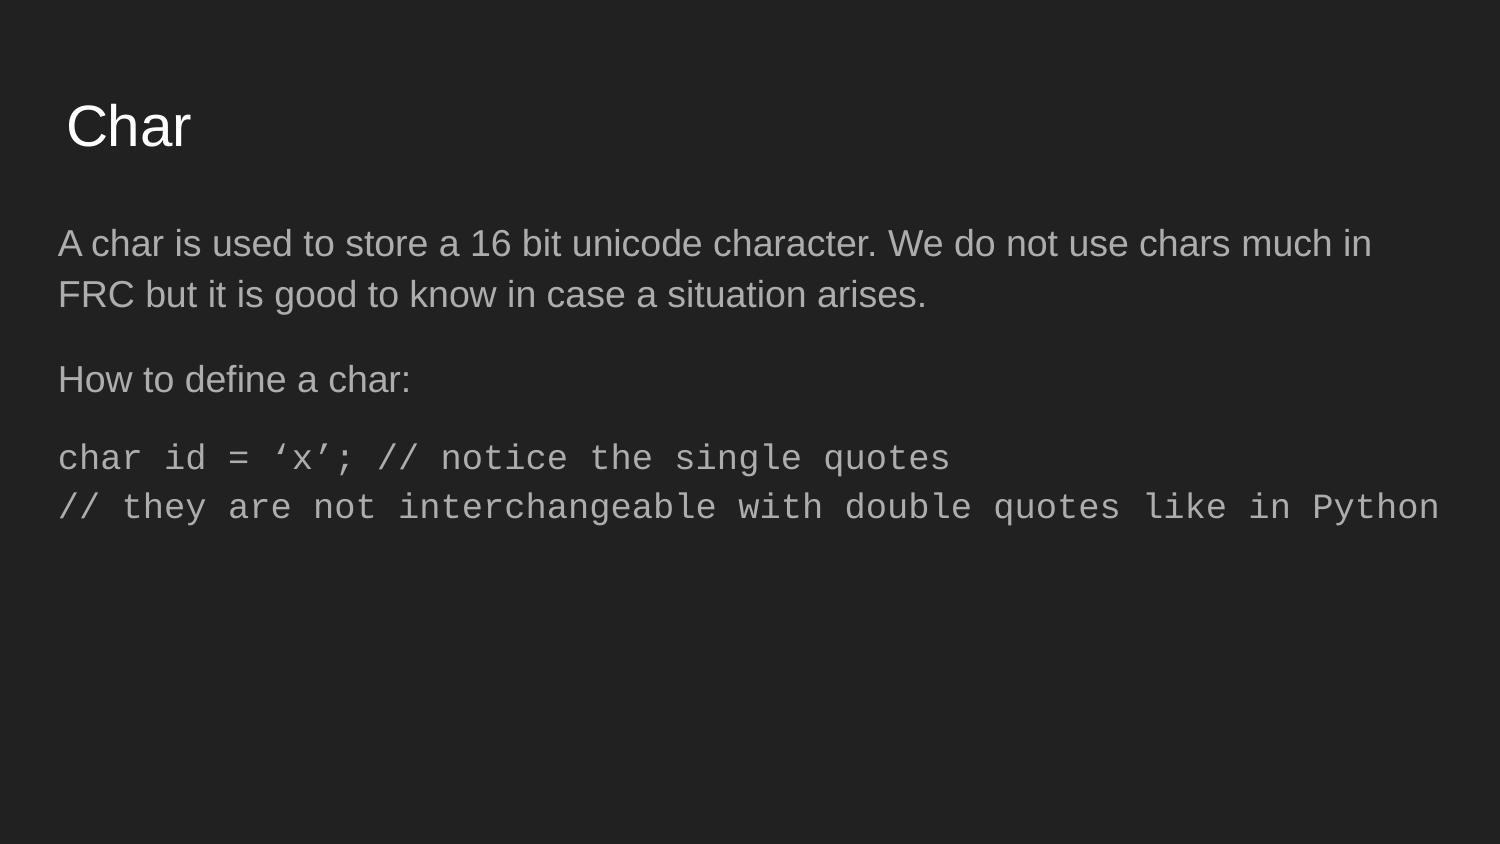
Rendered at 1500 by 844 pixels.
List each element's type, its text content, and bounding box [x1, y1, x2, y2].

list A char is used to store a 16 bit unicode character. We do not use chars much in FRC but it is good to know in case a situation arises. How to define a char: char id = ‘x’; // notice the single quotes // they are not interchangeable with double quotes like in Python [42, 196, 1458, 758]
title Char [51, 72, 1449, 167]
